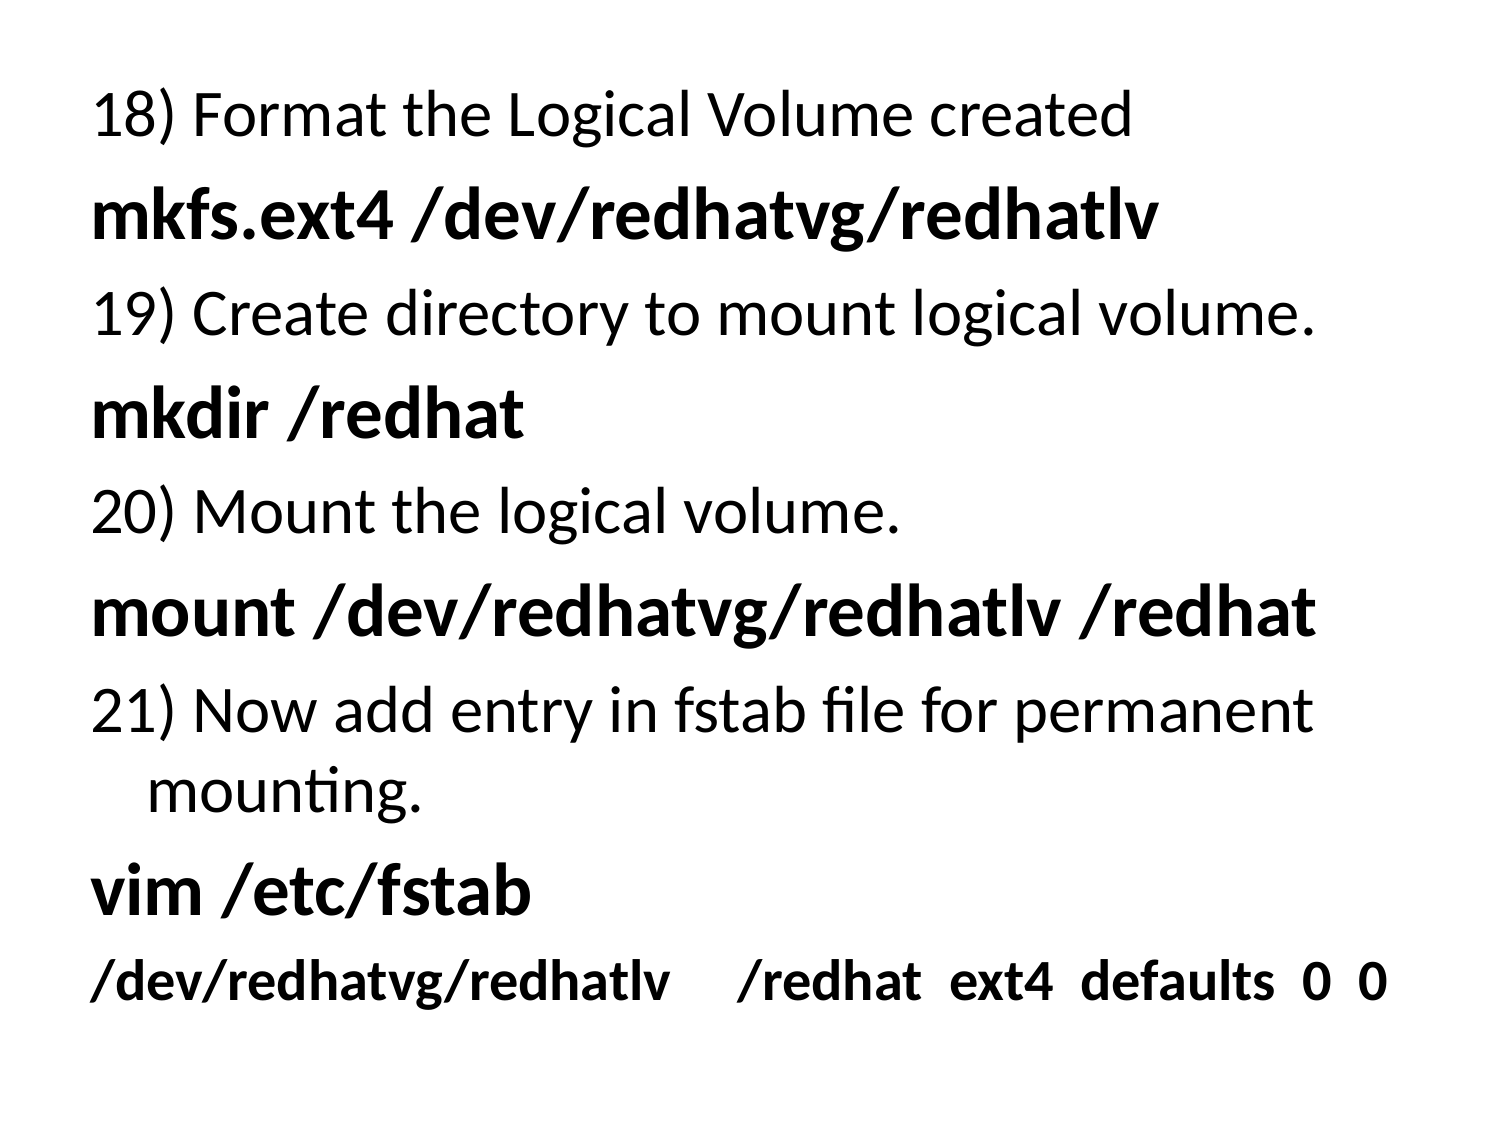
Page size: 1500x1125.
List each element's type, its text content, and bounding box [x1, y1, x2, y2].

list 18) Format the Logical Volume created mkfs.ext4 /dev/redhatvg/redhatlv 19) Create directory to mount logical volume. mkdir /redhat 20) Mount the logical volume. mount /dev/redhatvg/redhatlv /redhat 21) Now add entry in fstab file for permanent mounting. vim /etc/fstab /dev/redhatvg/redhatlv /redhat ext4 defaults 0 0 [75, 62, 1425, 1075]
